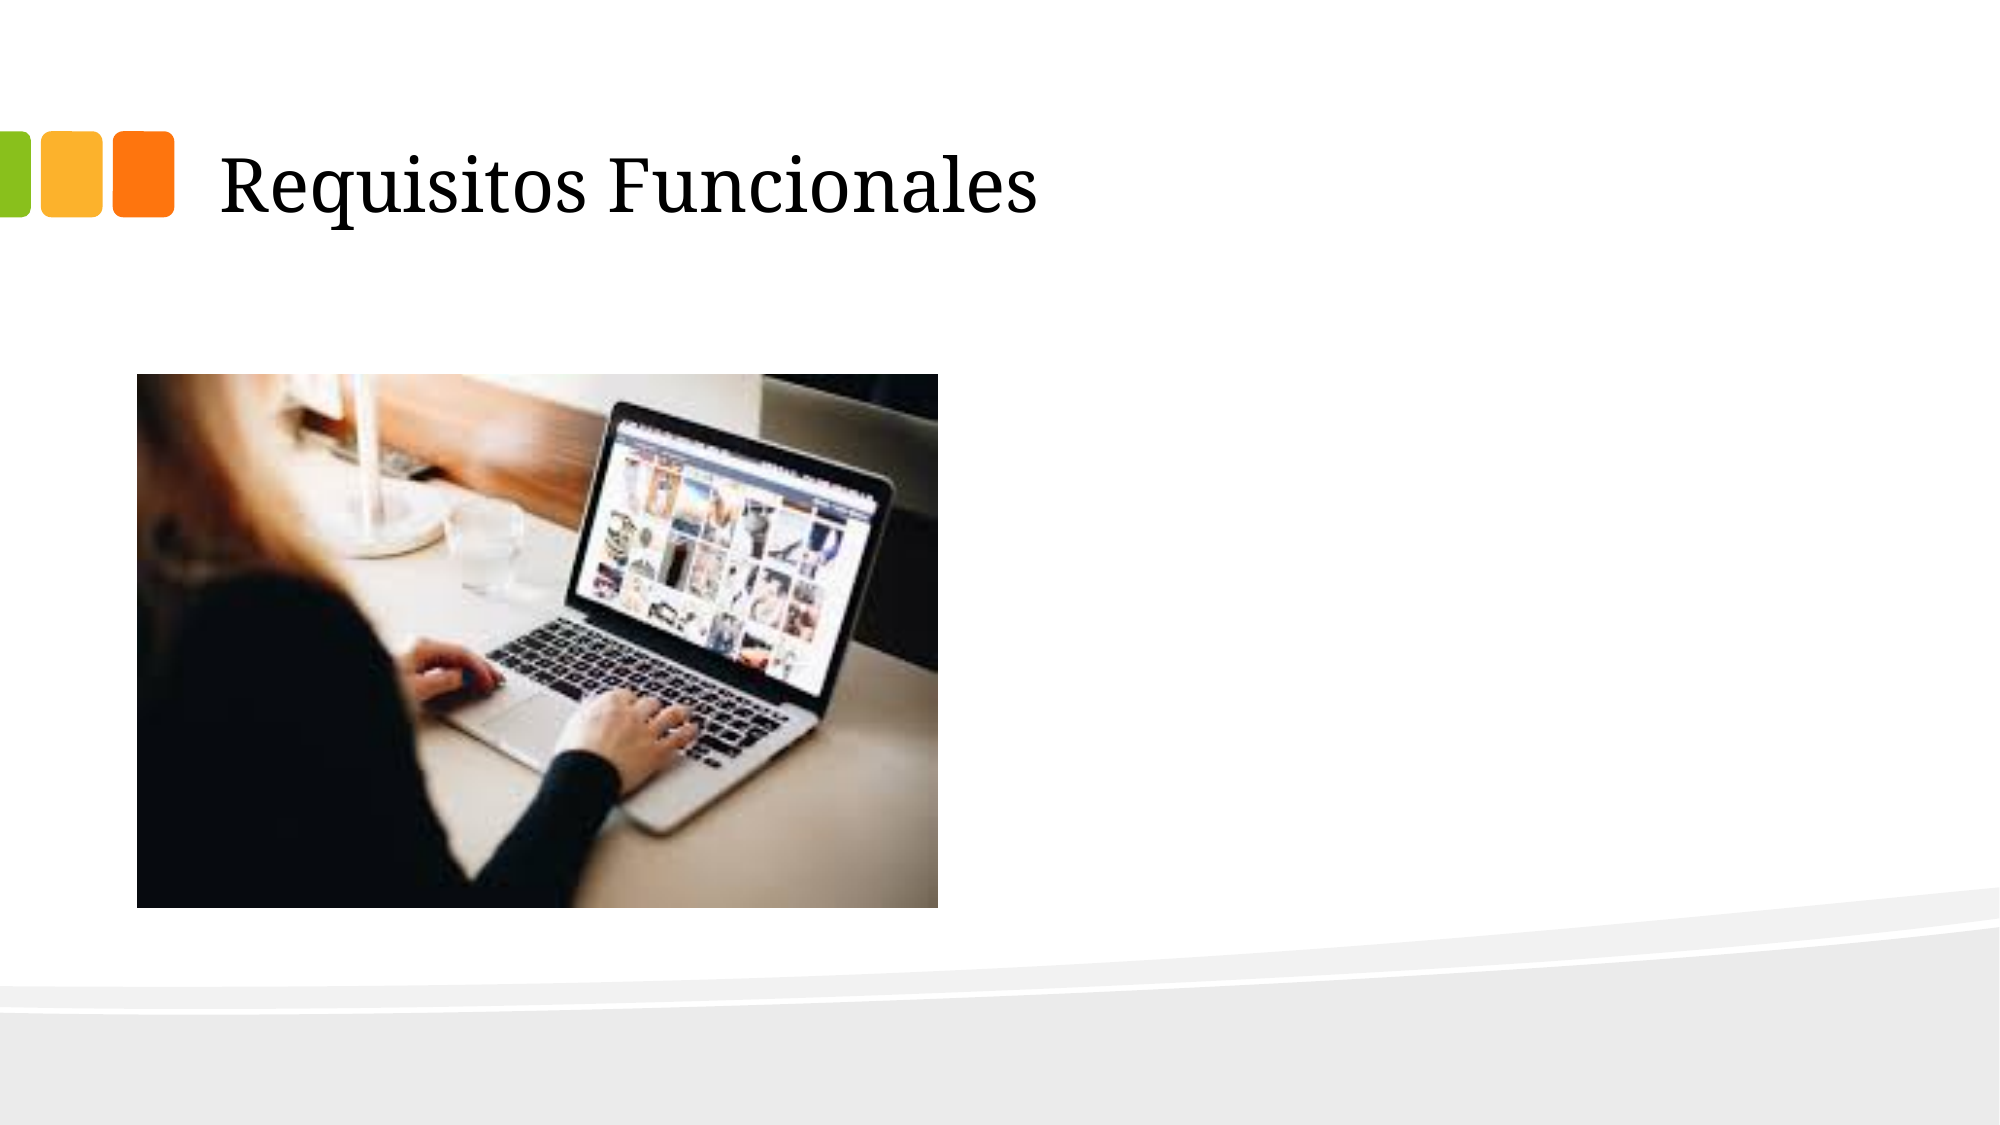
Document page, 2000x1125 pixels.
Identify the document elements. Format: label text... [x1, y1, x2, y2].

picture [136, 374, 938, 908]
title Requisitos Funcionales [199, 24, 1800, 238]
